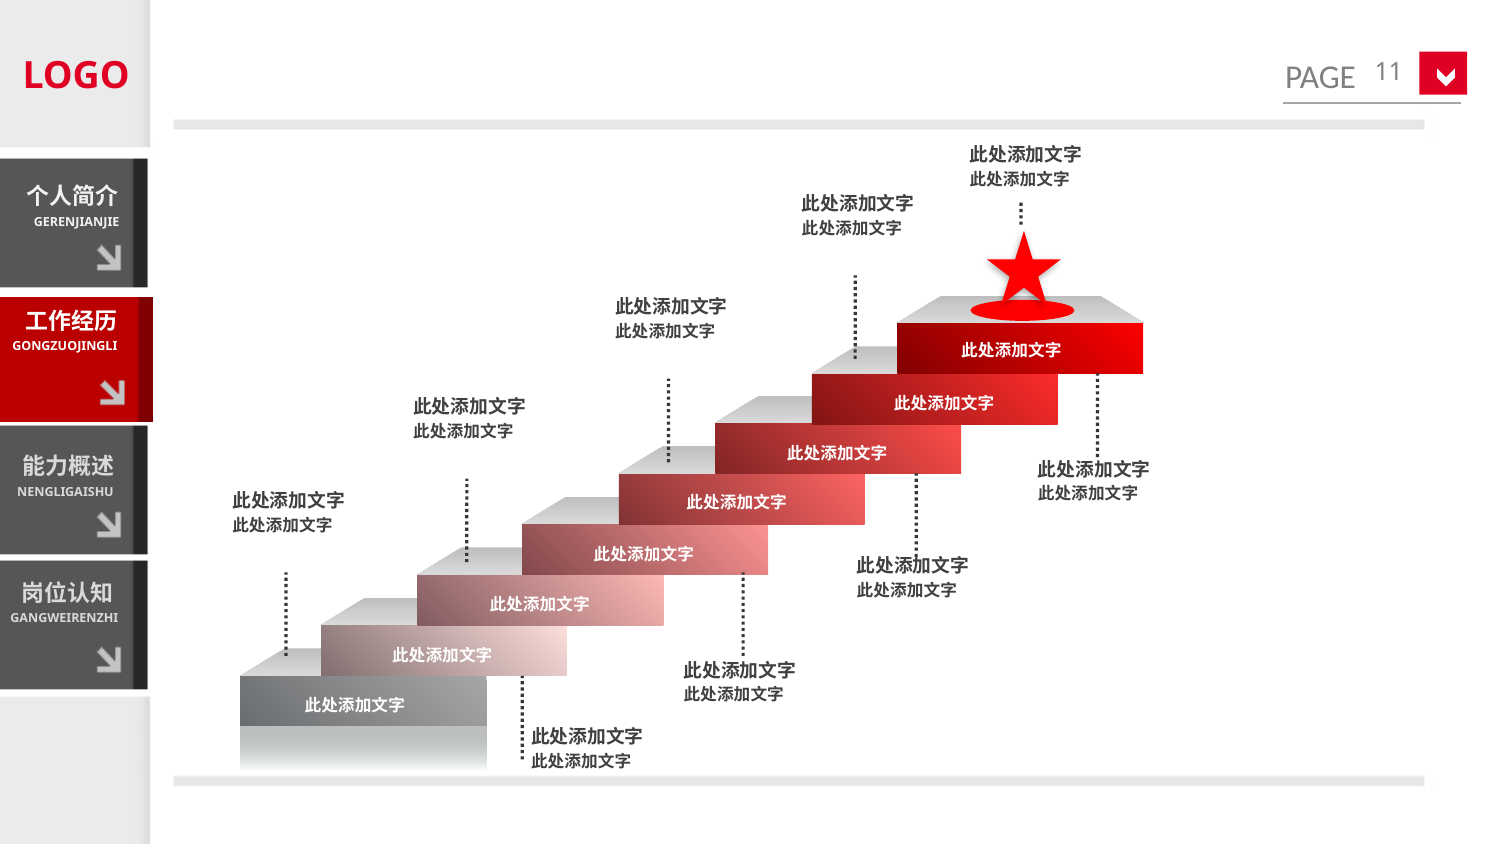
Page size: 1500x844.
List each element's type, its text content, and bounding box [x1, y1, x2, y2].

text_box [786, 184, 940, 360]
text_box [599, 287, 753, 463]
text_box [954, 135, 1108, 225]
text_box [398, 387, 551, 563]
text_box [618, 471, 836, 525]
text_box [11, 173, 138, 238]
picture [0, 0, 1500, 844]
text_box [320, 597, 569, 676]
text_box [841, 473, 995, 609]
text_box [0, 298, 136, 362]
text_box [0, 570, 137, 634]
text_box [240, 665, 488, 778]
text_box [714, 395, 963, 474]
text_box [811, 367, 1017, 425]
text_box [217, 481, 371, 657]
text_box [521, 496, 770, 575]
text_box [1022, 373, 1176, 513]
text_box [668, 572, 822, 714]
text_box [0, 444, 132, 508]
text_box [516, 675, 669, 780]
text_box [417, 571, 663, 626]
text_box LOGO [7, 43, 145, 104]
slide_number 11 [1358, 50, 1420, 96]
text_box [896, 295, 1145, 374]
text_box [970, 232, 1075, 322]
